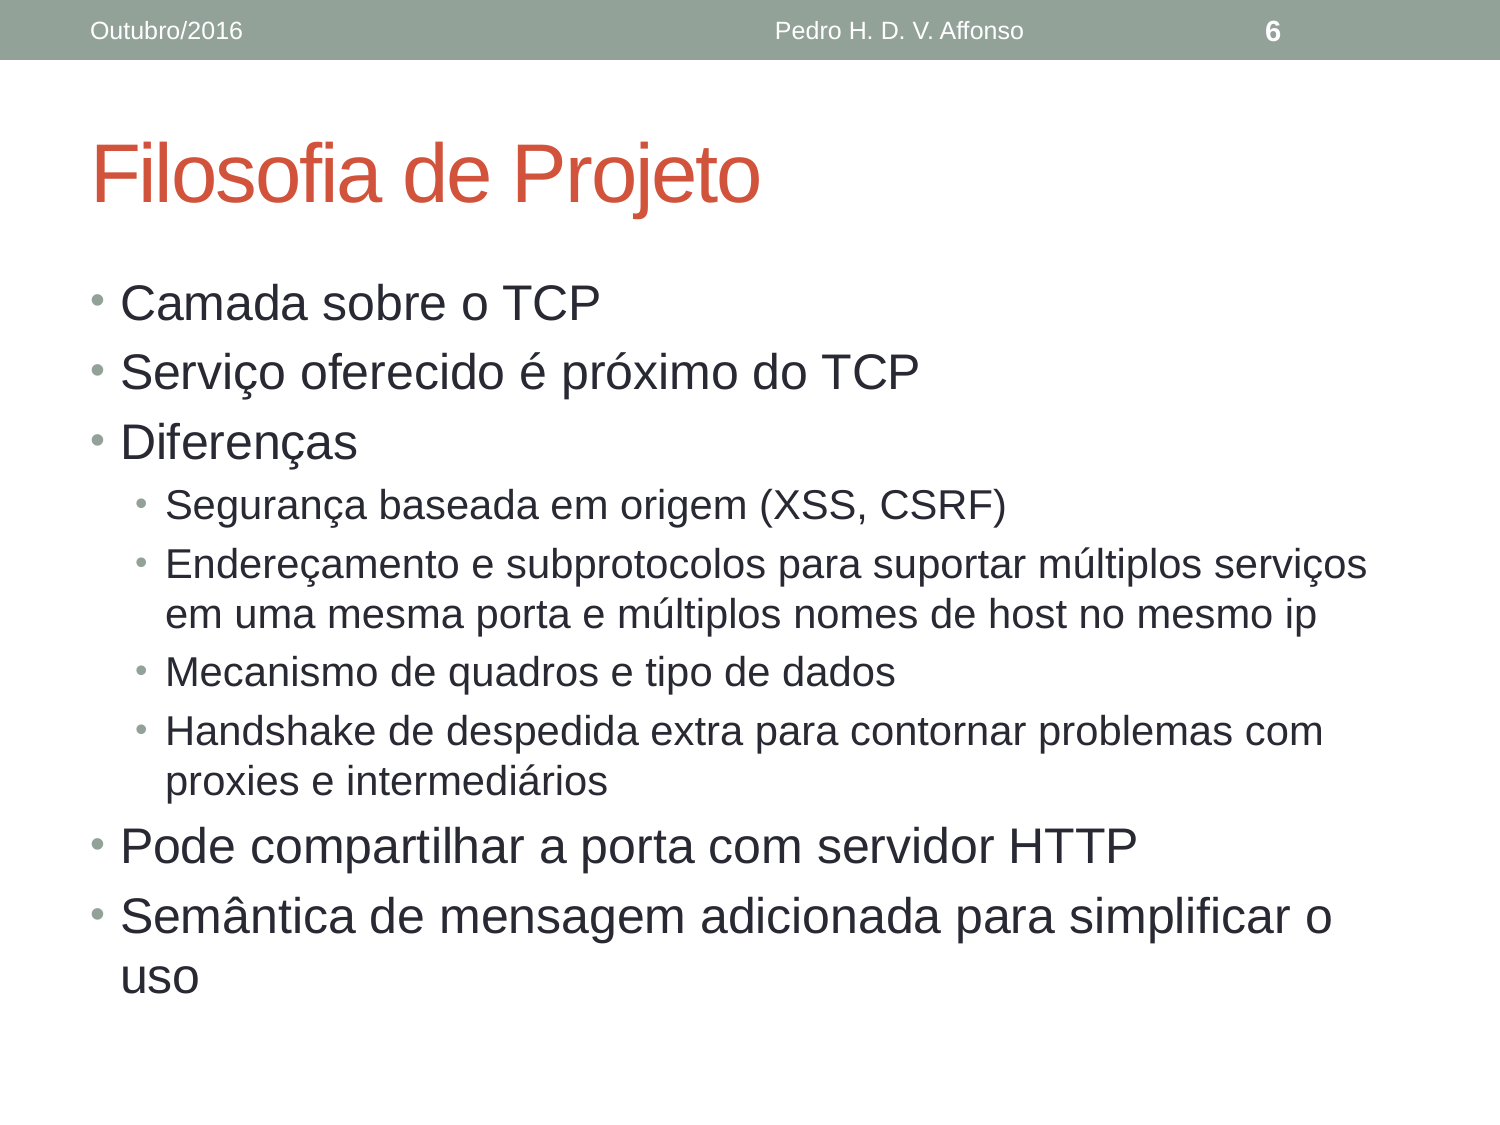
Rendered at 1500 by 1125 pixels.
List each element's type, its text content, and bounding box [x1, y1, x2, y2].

slide_number Outubro/2016 [75, 3, 550, 57]
title Filosofia de Projeto [75, 87, 1425, 250]
slide_number 6 [1250, 3, 1425, 57]
footer Pedro H. D. V. Affonso [562, 3, 1238, 57]
list Camada sobre o TCP Serviço oferecido é próximo do TCP Diferenças Segurança baseada em origem (XSS, CSRF) Endereçamento e subprotocolos para suportar múltiplos serviços em uma mesma porta e múltiplos nomes de host no mesmo ip Mecanismo de quadros e tipo de dados Handshake de despedida extra para contornar problemas com proxies e intermediários Pode compartilhar a porta com servidor HTTP Semântica de mensagem adicionada para simplificar o uso [75, 262, 1425, 1063]
